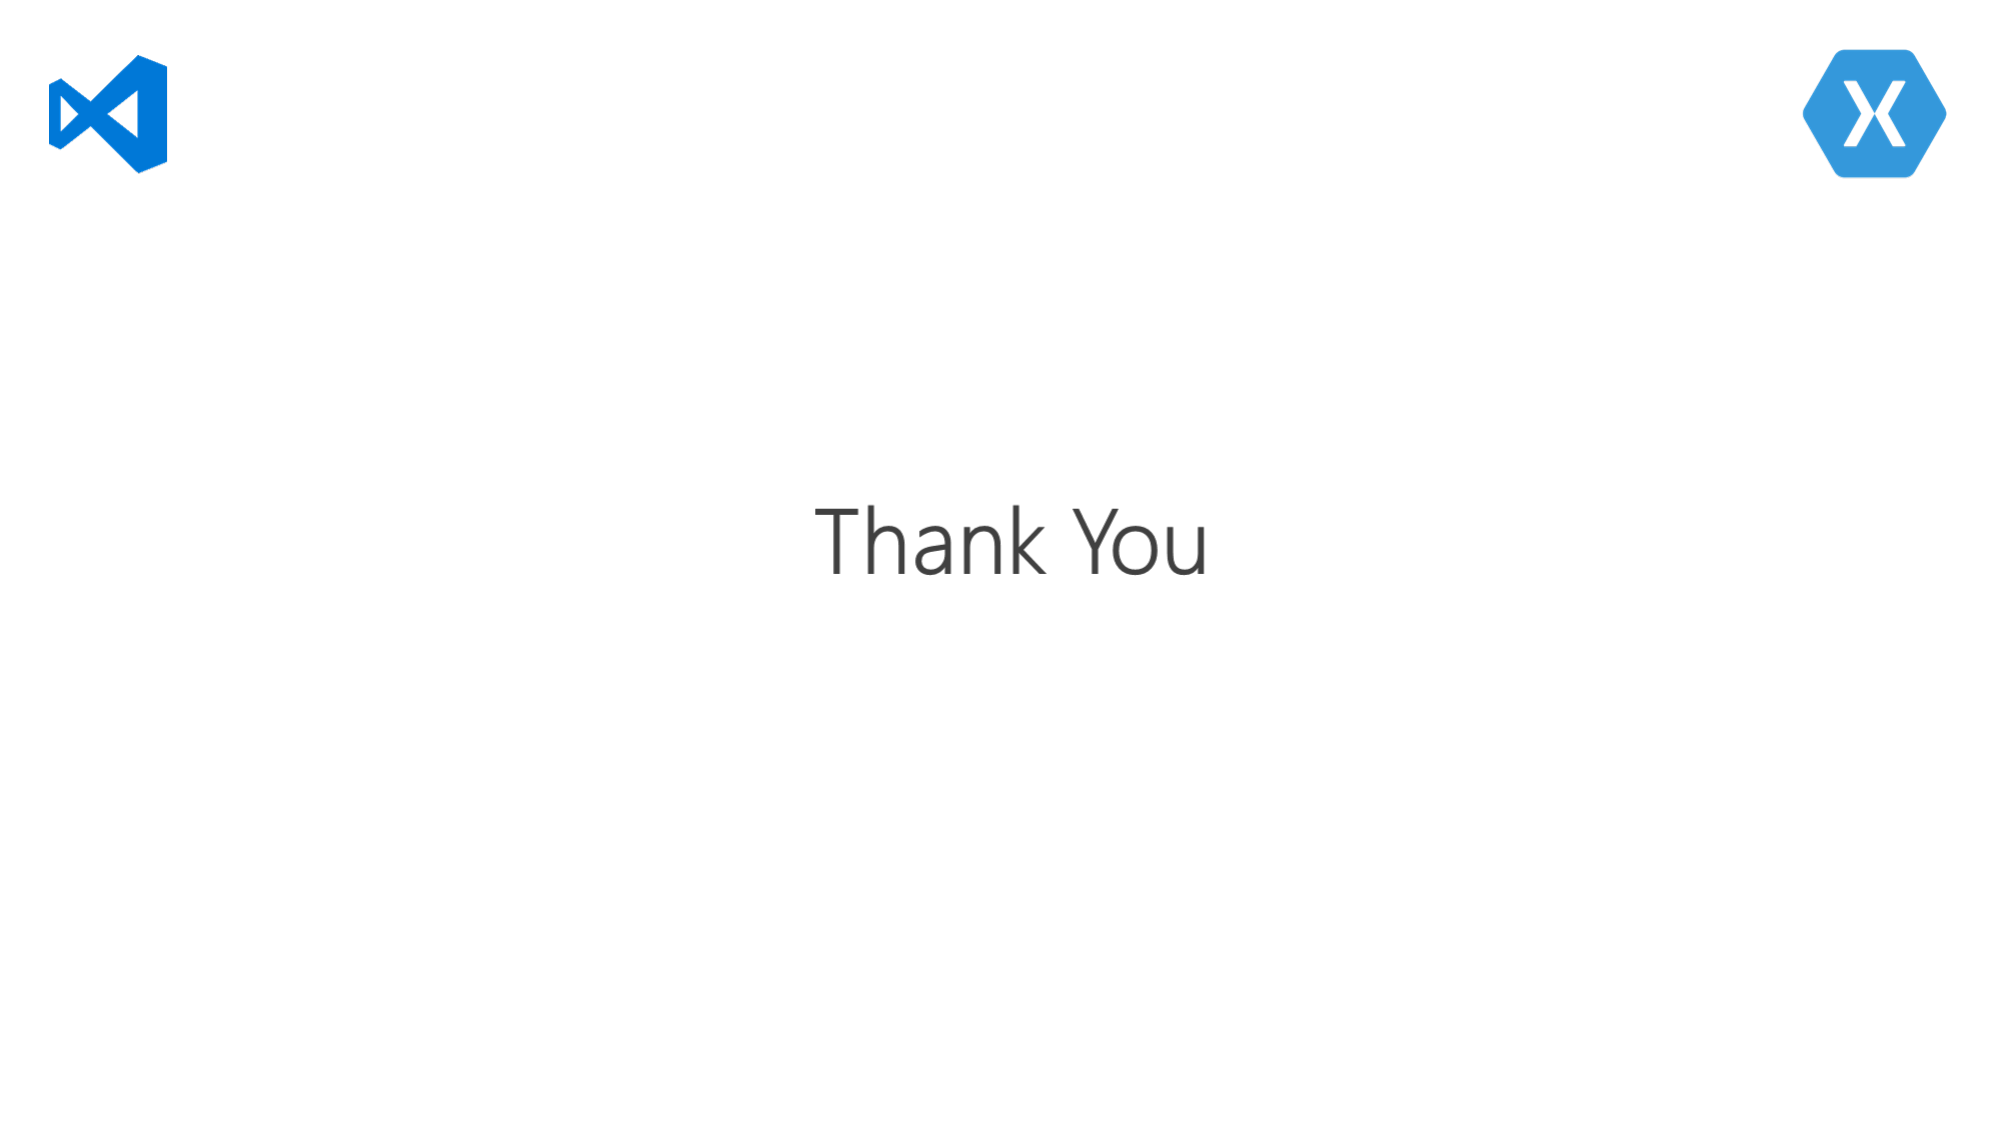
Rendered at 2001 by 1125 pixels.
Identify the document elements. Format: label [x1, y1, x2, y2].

picture [49, 0, 1988, 650]
